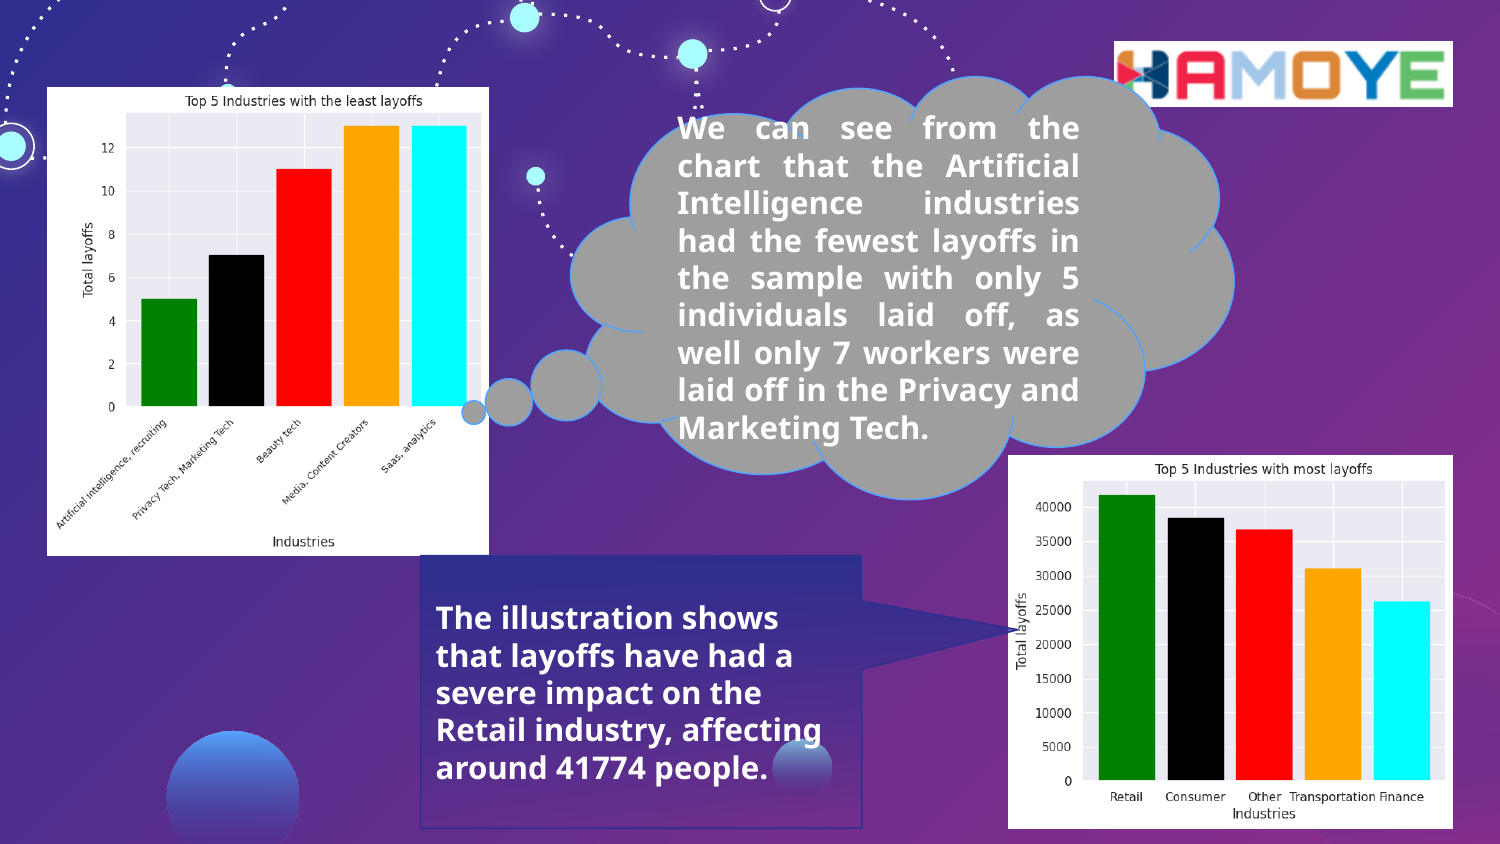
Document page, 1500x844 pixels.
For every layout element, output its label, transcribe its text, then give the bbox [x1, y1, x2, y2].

picture [1008, 454, 1453, 829]
picture [1114, 41, 1453, 107]
text_box We can see from the chart that the Artificial Intelligence industries had the fewest layoffs in the sample with only 5 individuals laid off, as well only 7 workers were laid off in the Privacy and Marketing Tech. [495, 76, 1235, 500]
picture [47, 87, 490, 556]
text_box The illustration shows that layoffs have had a severe impact on the Retail industry, affecting around 41774 people. [420, 555, 1003, 829]
